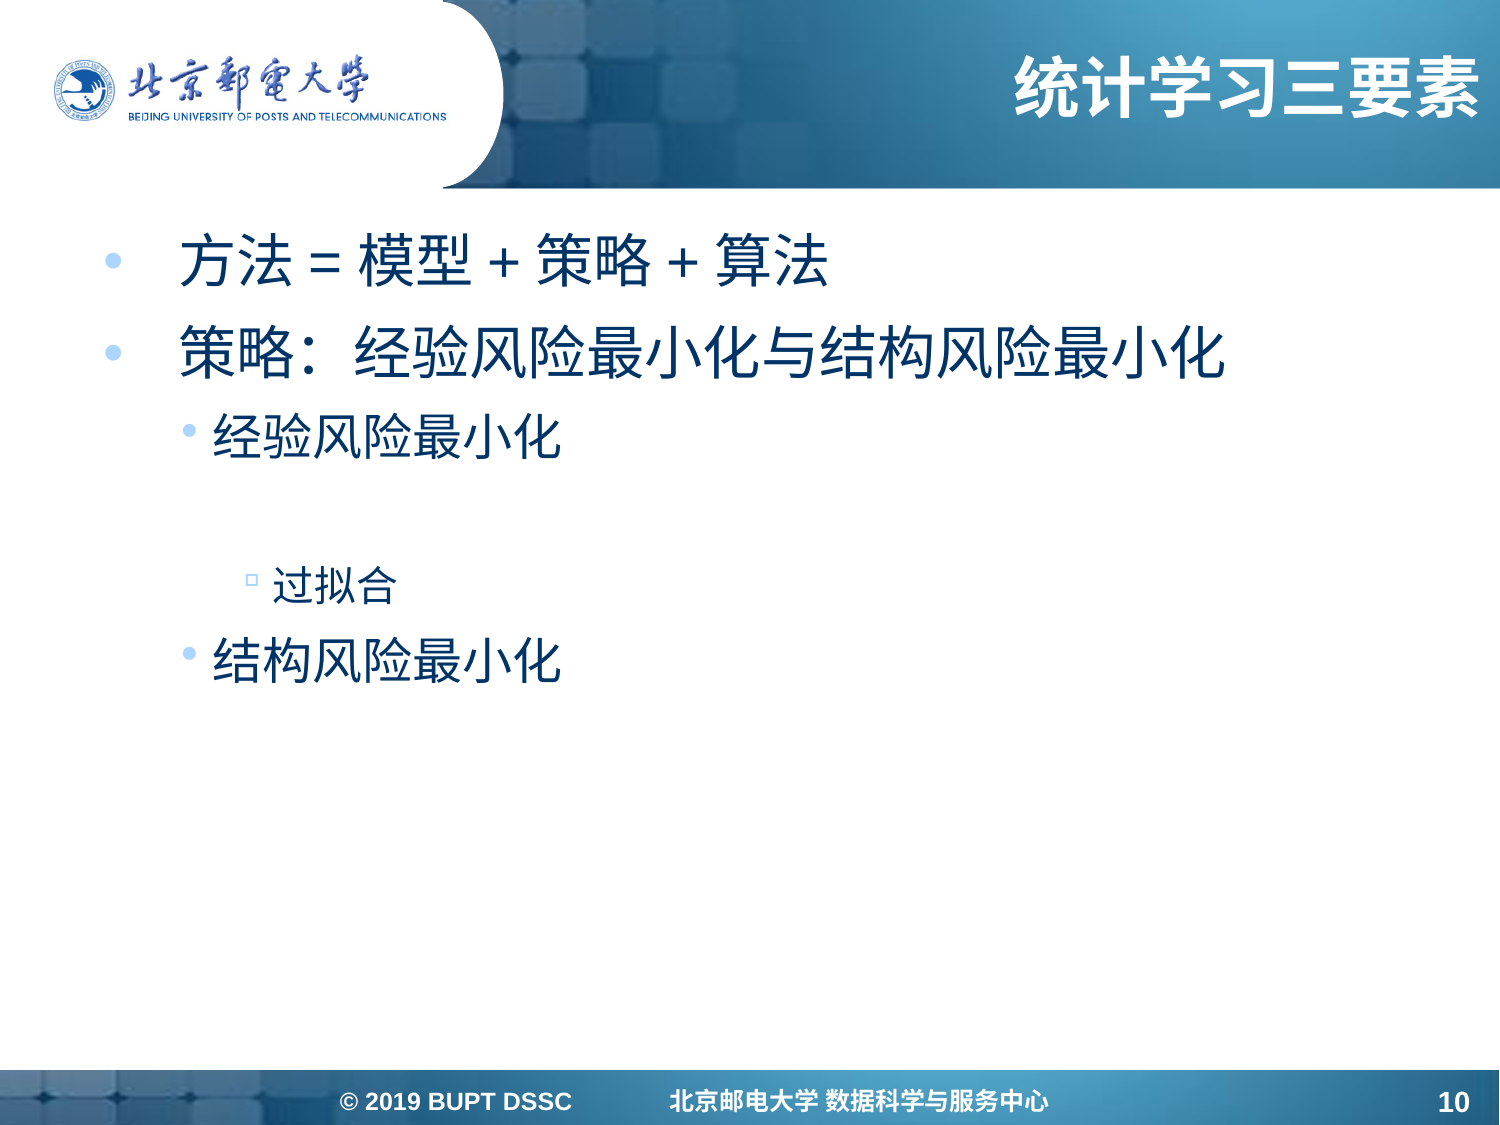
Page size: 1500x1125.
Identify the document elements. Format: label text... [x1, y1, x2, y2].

title 统计学习三要素 [426, 19, 1499, 170]
picture [47, 42, 426, 129]
picture [0, 1070, 1499, 1125]
footer © 2019 BUPT DSSC 北京邮电大学 数据科学与服务中心 [324, 1076, 1129, 1125]
picture [442, 0, 1500, 189]
